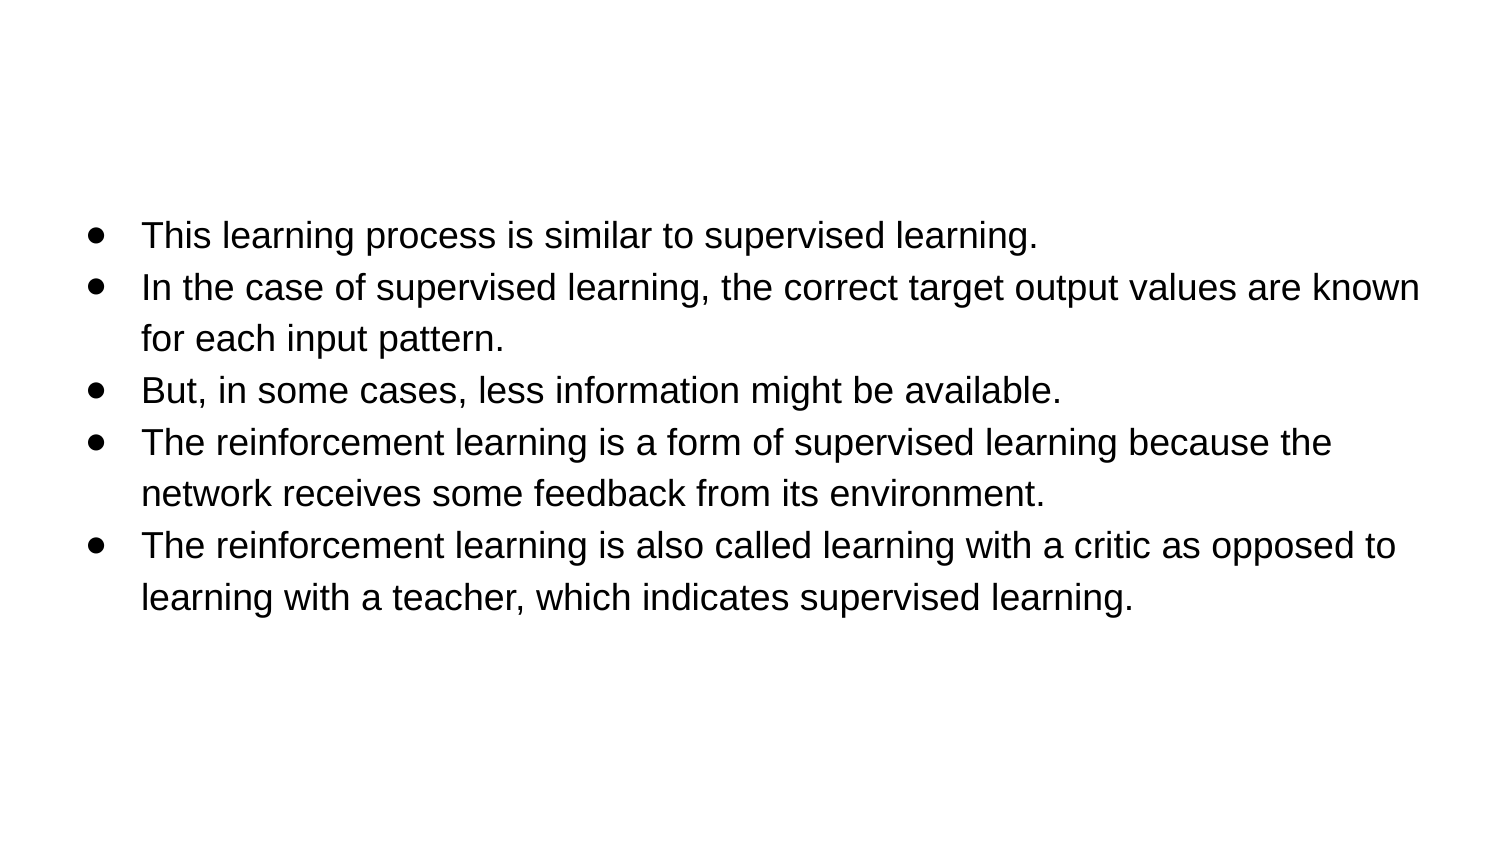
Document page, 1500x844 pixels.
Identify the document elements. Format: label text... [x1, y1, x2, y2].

list This learning process is similar to supervised learning. In the case of supervised learning, the correct target output values are known for each input pattern. But, in some cases, less information might be available. The reinforcement learning is a form of supervised learning because the network receives some feedback from its environment. The reinforcement learning is also called learning with a critic as opposed to learning with a teacher, which indicates supervised learning. [51, 189, 1449, 750]
